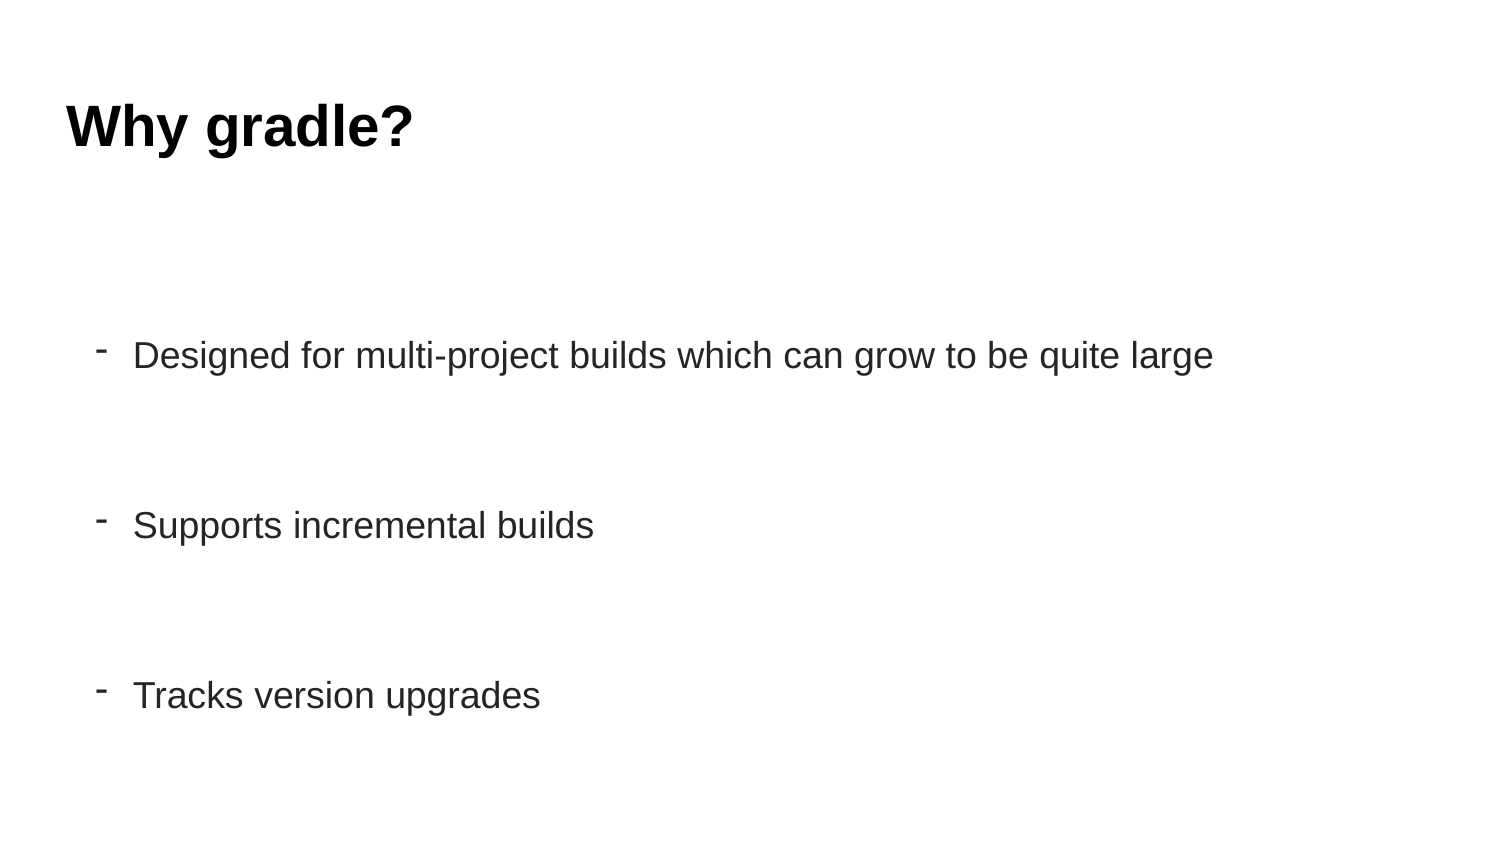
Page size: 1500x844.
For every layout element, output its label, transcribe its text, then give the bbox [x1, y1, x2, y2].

list Designed for multi-project builds which can grow to be quite large Supports incremental builds Tracks version upgrades [42, 231, 1441, 792]
title Why gradle? [51, 72, 1449, 167]
